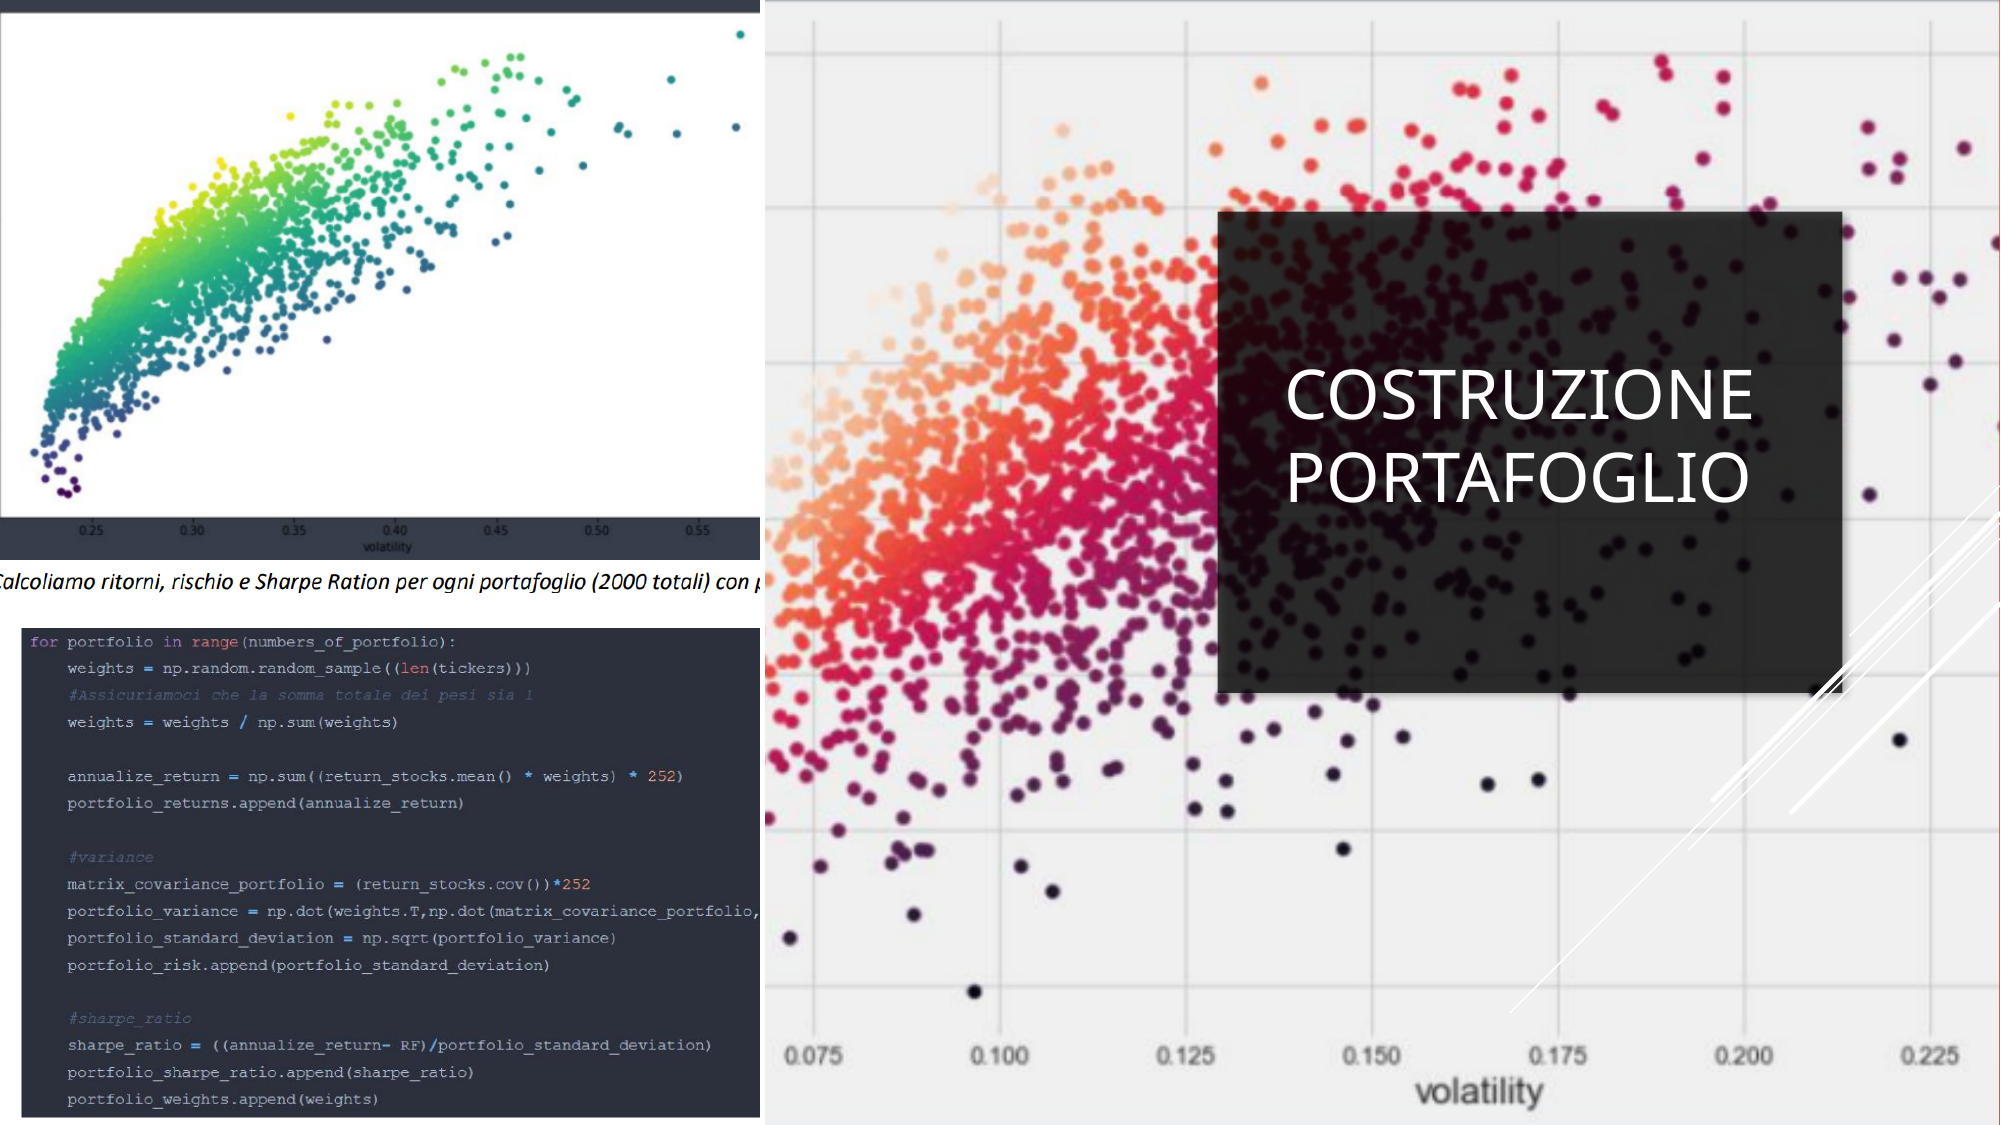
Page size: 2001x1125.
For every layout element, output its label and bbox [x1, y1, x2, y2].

picture [763, 0, 2000, 1125]
picture [0, 0, 762, 1125]
text_box [1510, 485, 2000, 1013]
